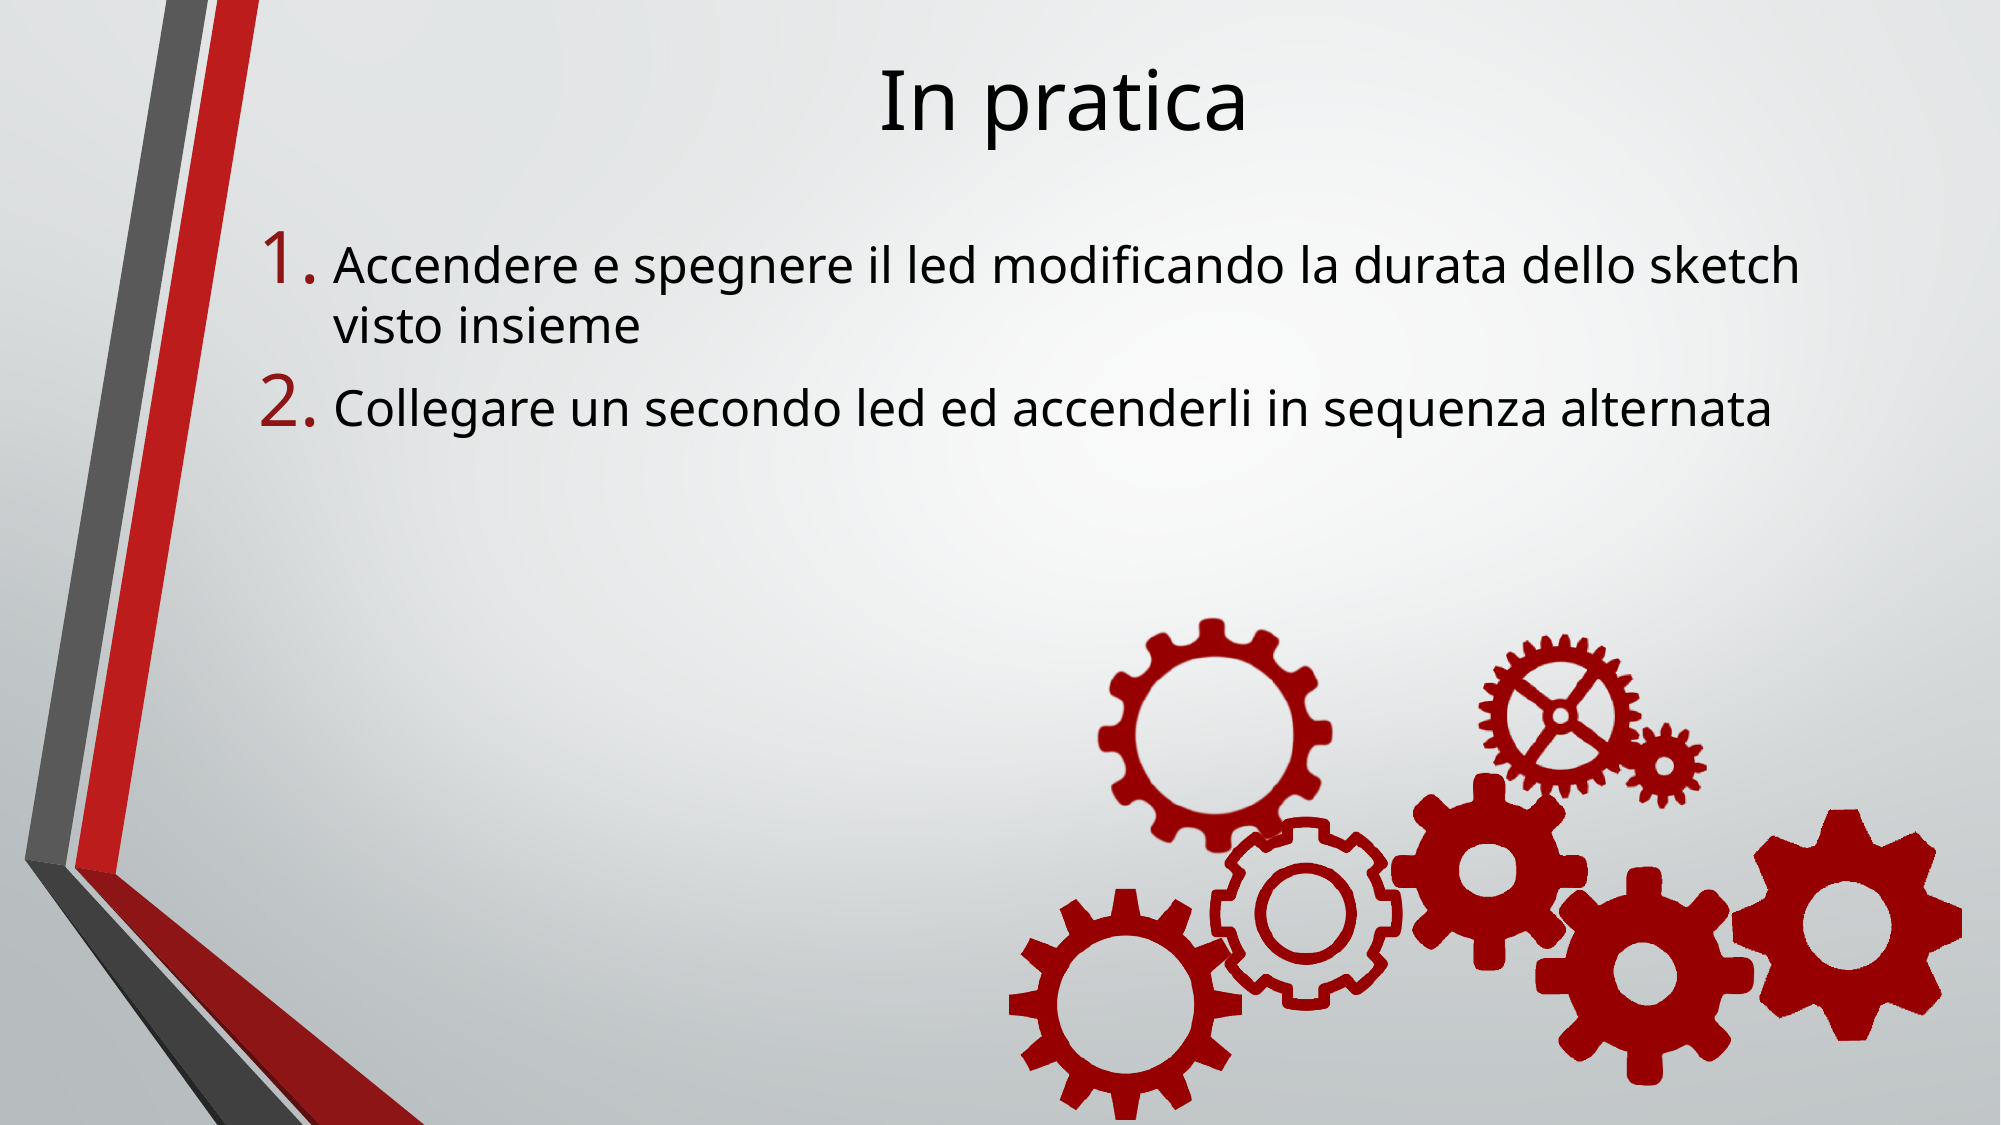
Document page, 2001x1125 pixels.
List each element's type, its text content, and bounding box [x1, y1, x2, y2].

picture [1009, 617, 1962, 1120]
list Accendere e spegnere il led modificando la durata dello sketch visto insieme Collegare un secondo led ed accenderli in sequenza alternata [243, 226, 1887, 682]
title In pratica [243, 19, 1887, 175]
